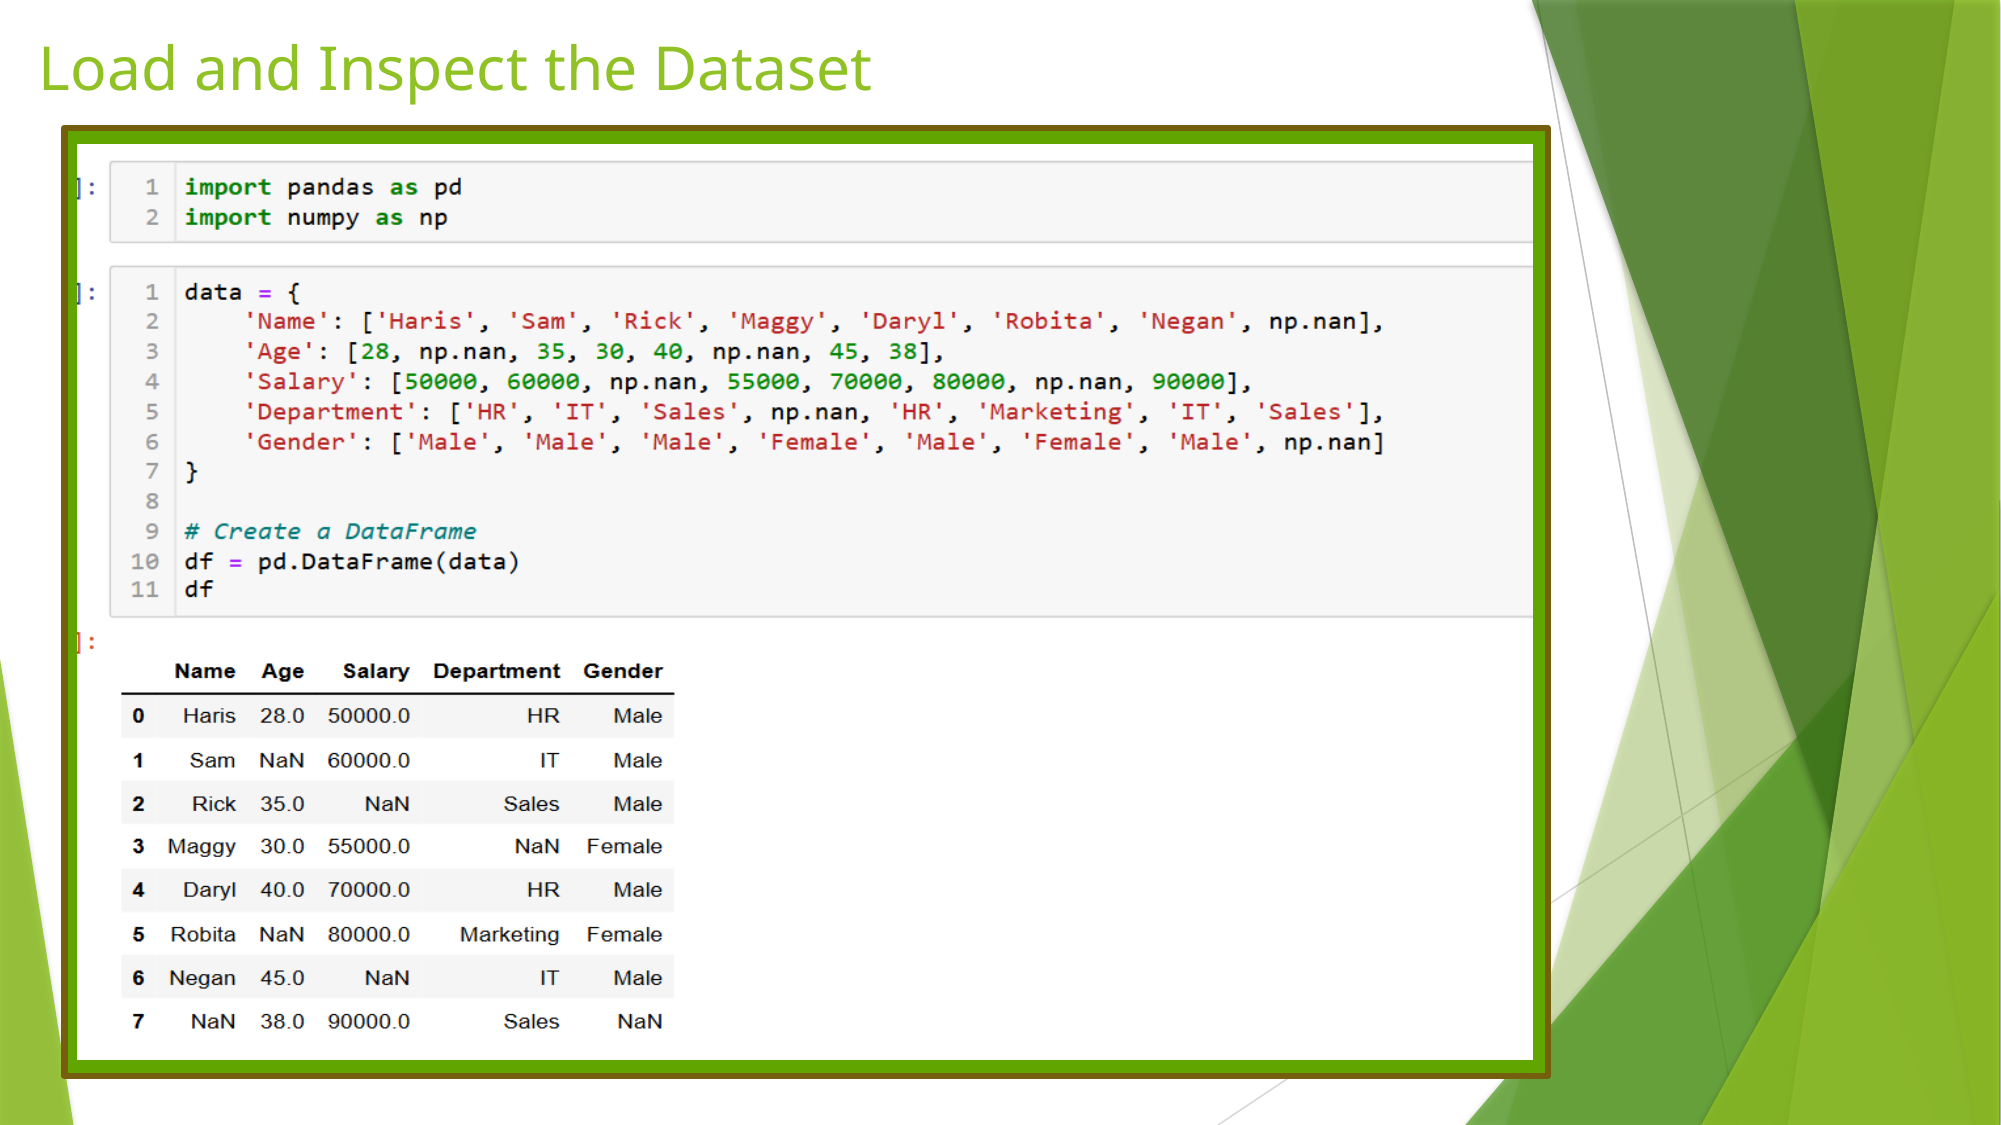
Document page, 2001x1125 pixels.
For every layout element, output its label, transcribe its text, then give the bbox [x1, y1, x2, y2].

text_box [63, 126, 1549, 1078]
picture [77, 144, 1534, 1060]
title Load and Inspect the Dataset [23, 22, 1434, 111]
